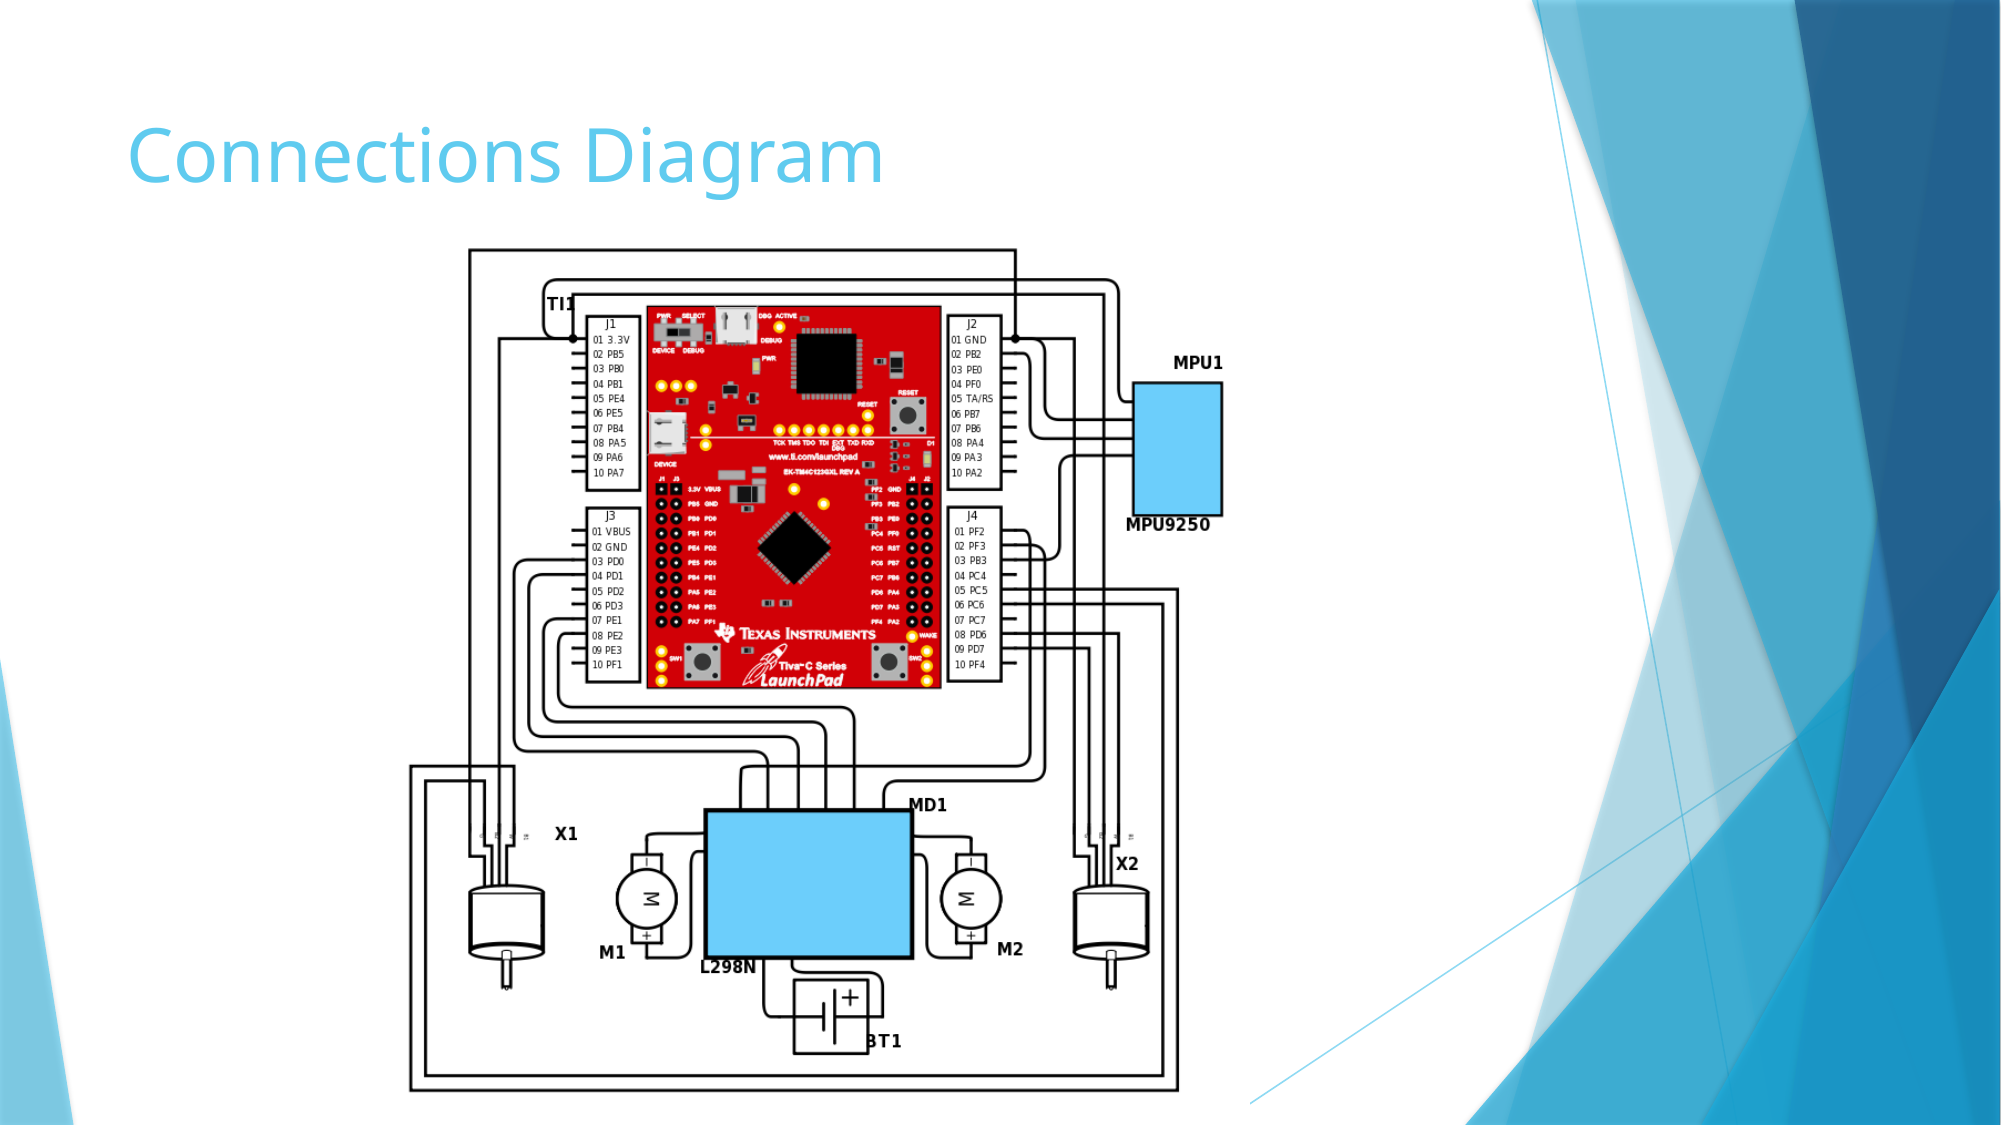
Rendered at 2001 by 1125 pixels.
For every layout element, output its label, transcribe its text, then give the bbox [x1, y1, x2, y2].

title Connections Diagram [111, 99, 1522, 317]
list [382, 215, 1250, 1125]
